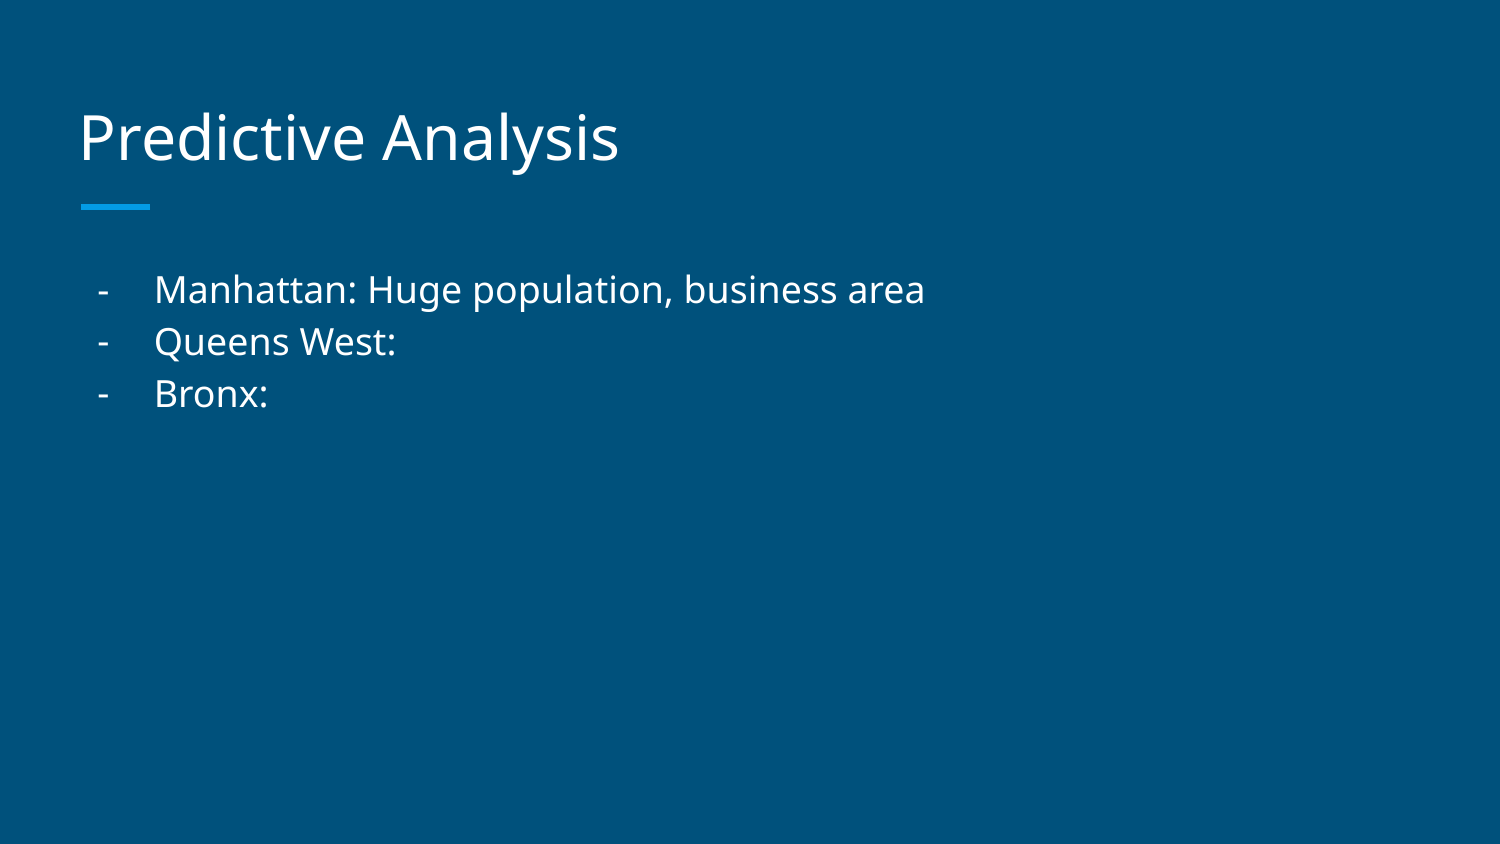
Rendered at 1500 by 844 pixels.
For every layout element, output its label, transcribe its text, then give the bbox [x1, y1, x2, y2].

title Predictive Analysis [63, 75, 1437, 188]
list Manhattan: Huge population, business area Queens West: Bronx: [63, 244, 1437, 750]
